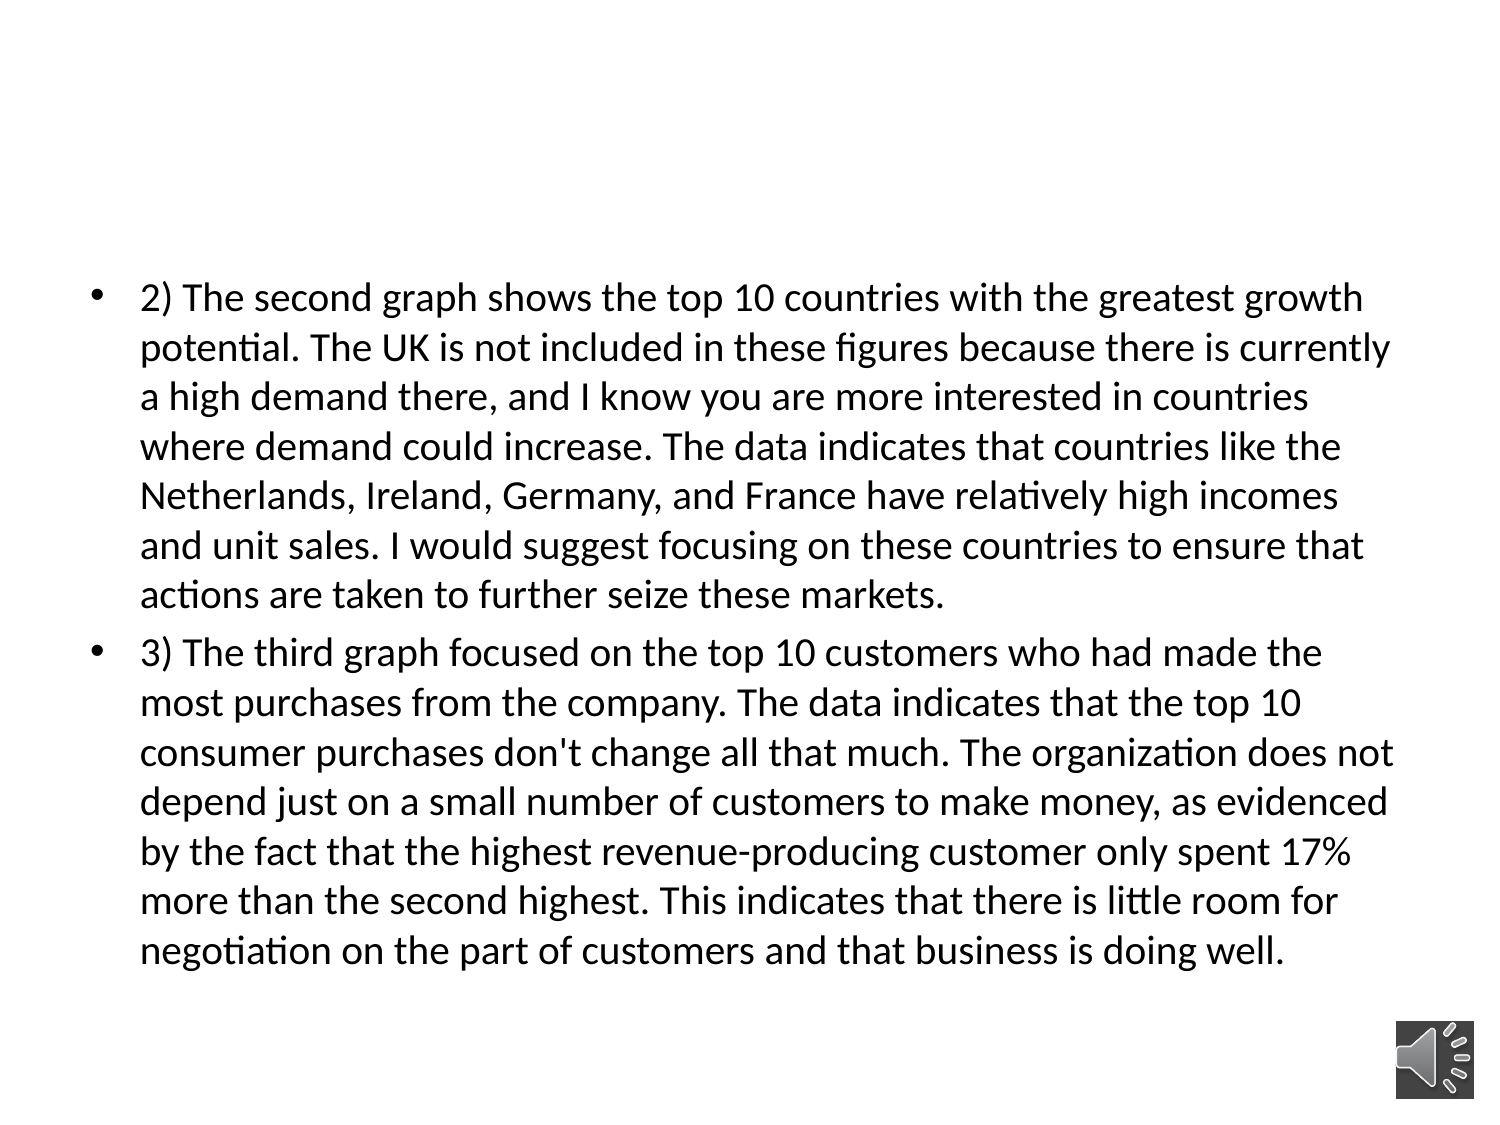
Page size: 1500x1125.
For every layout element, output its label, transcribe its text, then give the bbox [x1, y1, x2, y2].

picture [1394, 1019, 1476, 1101]
list 2) The second graph shows the top 10 countries with the greatest growth potential. The UK is not included in these figures because there is currently a high demand there, and I know you are more interested in countries where demand could increase. The data indicates that countries like the Netherlands, Ireland, Germany, and France have relatively high incomes and unit sales. I would suggest focusing on these countries to ensure that actions are taken to further seize these markets. 3) The third graph focused on the top 10 customers who had made the most purchases from the company. The data indicates that the top 10 consumer purchases don't change all that much. The organization does not depend just on a small number of customers to make money, as evidenced by the fact that the highest revenue-producing customer only spent 17% more than the second highest. This indicates that there is little room for negotiation on the part of customers and that business is doing well. [75, 262, 1425, 1005]
